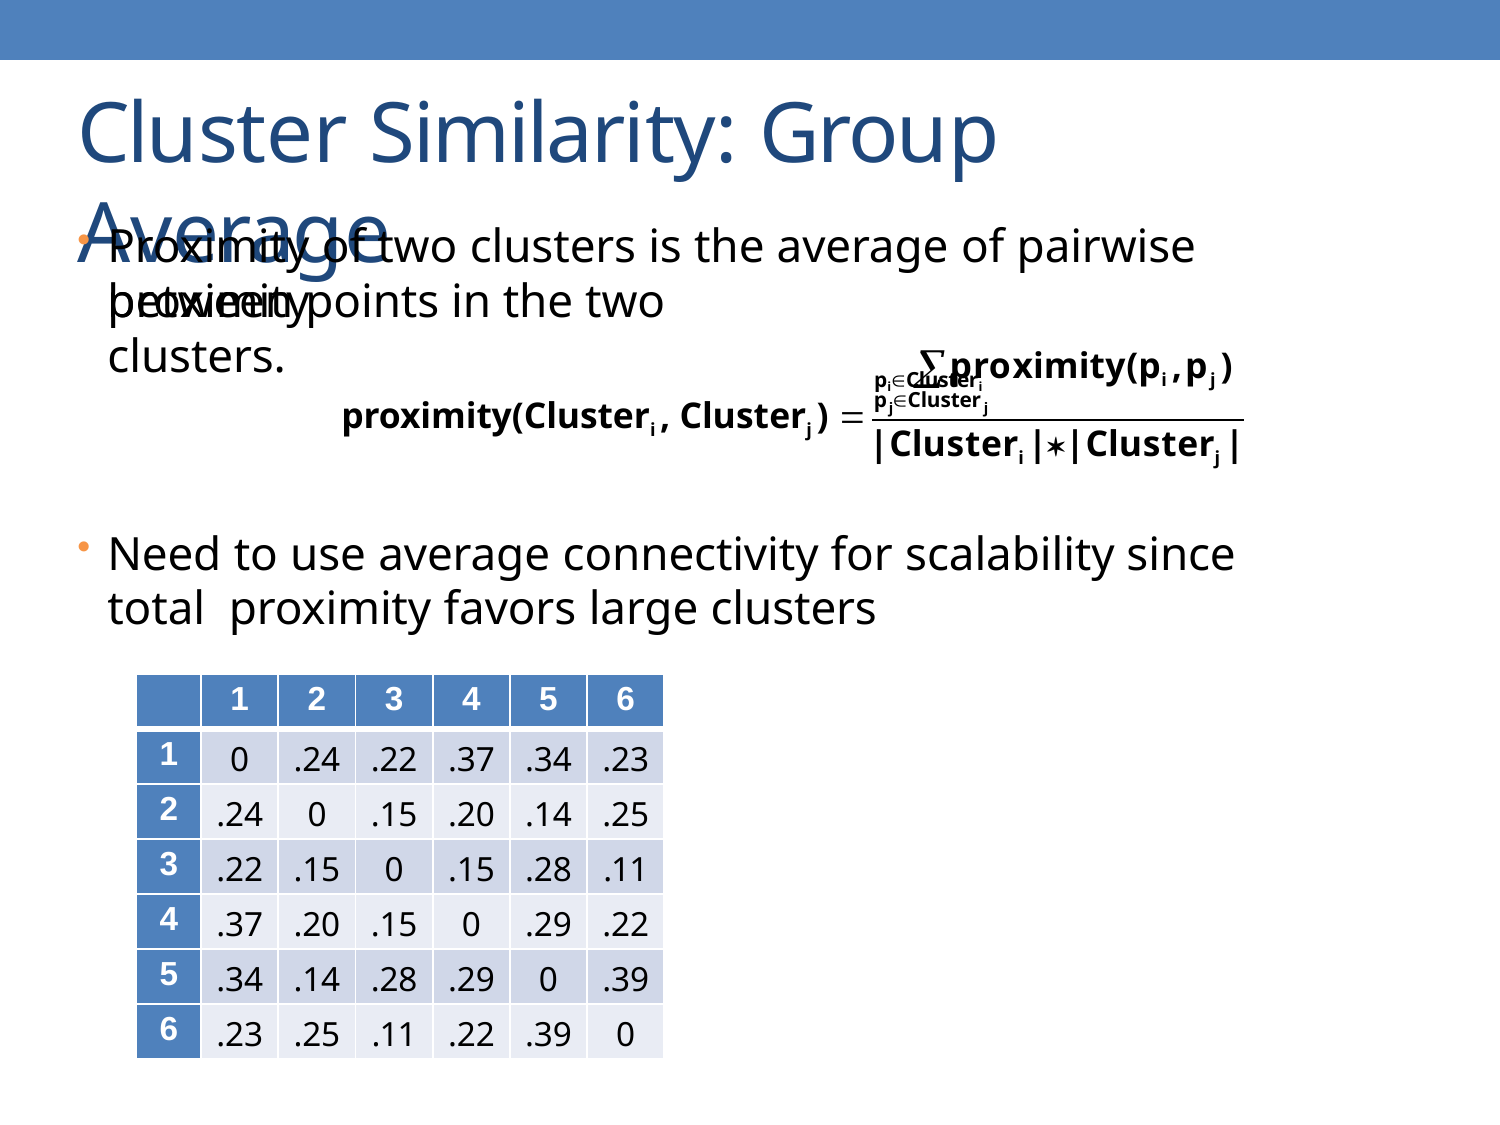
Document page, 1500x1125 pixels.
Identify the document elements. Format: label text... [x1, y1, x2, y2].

text_box Need to use average connectivity for scalability since total proximity favors large clusters [75, 522, 1285, 635]
table_cell .22 [202, 840, 277, 893]
table_cell .22 [356, 732, 432, 783]
table_cell .22 [434, 1005, 509, 1058]
table_cell .34 [511, 732, 586, 783]
table_cell .15 [356, 785, 432, 838]
table_header 1 [202, 675, 277, 726]
table_cell 0 [279, 785, 355, 838]
table_header 2 [279, 675, 355, 726]
table_cell .34 [202, 950, 277, 1003]
table_cell .14 [279, 950, 355, 1003]
table_cell .22 [588, 895, 663, 948]
table_cell .24 [202, 785, 277, 838]
table_cell 3 [137, 840, 200, 893]
text_box Proximity of two clusters is the average of pairwise proximity [75, 215, 1333, 327]
table_cell .37 [434, 732, 509, 783]
text_box j j [886, 396, 990, 417]
table_header [137, 675, 200, 726]
text_box p Cluster [871, 395, 986, 413]
title Cluster Similarity: Group Average [75, 76, 1244, 215]
table_cell 4 [137, 895, 200, 948]
text_box proximity(Clusteri , Clusterj )  [335, 391, 870, 441]
table_cell .29 [434, 950, 509, 1003]
table_cell .20 [434, 785, 509, 838]
table_cell .25 [588, 785, 663, 838]
table_cell .37 [202, 895, 277, 948]
table_cell .20 [279, 895, 355, 948]
table_header 6 [588, 675, 663, 726]
table_cell .28 [356, 950, 432, 1003]
table_header 5 [511, 675, 586, 726]
table_cell .24 [279, 732, 355, 783]
table_cell .15 [434, 840, 509, 893]
table_cell .15 [356, 895, 432, 948]
table_cell 2 [137, 785, 200, 838]
table_cell 5 [137, 950, 200, 1003]
table_cell .25 [279, 1005, 355, 1058]
table_cell 6 [137, 1005, 200, 1058]
table_cell .23 [588, 732, 663, 783]
text_box |Clusteri||Clusterj | [862, 418, 1254, 469]
table_cell 0 [588, 1005, 663, 1058]
table_cell .11 [588, 840, 663, 893]
text_box between points in the two clusters. [105, 270, 811, 382]
text_box piClusteri [867, 363, 989, 395]
table_header 4 [434, 675, 509, 726]
table_cell .28 [511, 840, 586, 893]
table_cell 0 [511, 950, 586, 1003]
table_cell .15 [279, 840, 355, 893]
table_cell .39 [511, 1005, 586, 1058]
table_cell 0 [202, 732, 277, 783]
table_cell .29 [511, 895, 586, 948]
table_cell .39 [588, 950, 663, 1003]
table_cell .14 [511, 785, 586, 838]
table_cell .23 [202, 1005, 277, 1058]
table_header 3 [356, 675, 432, 726]
text_box proximity(pi ,pj ) [906, 296, 1250, 395]
table_cell 0 [356, 840, 432, 893]
table_cell .11 [356, 1005, 432, 1058]
table_cell 0 [434, 895, 509, 948]
table_cell 1 [137, 732, 200, 783]
